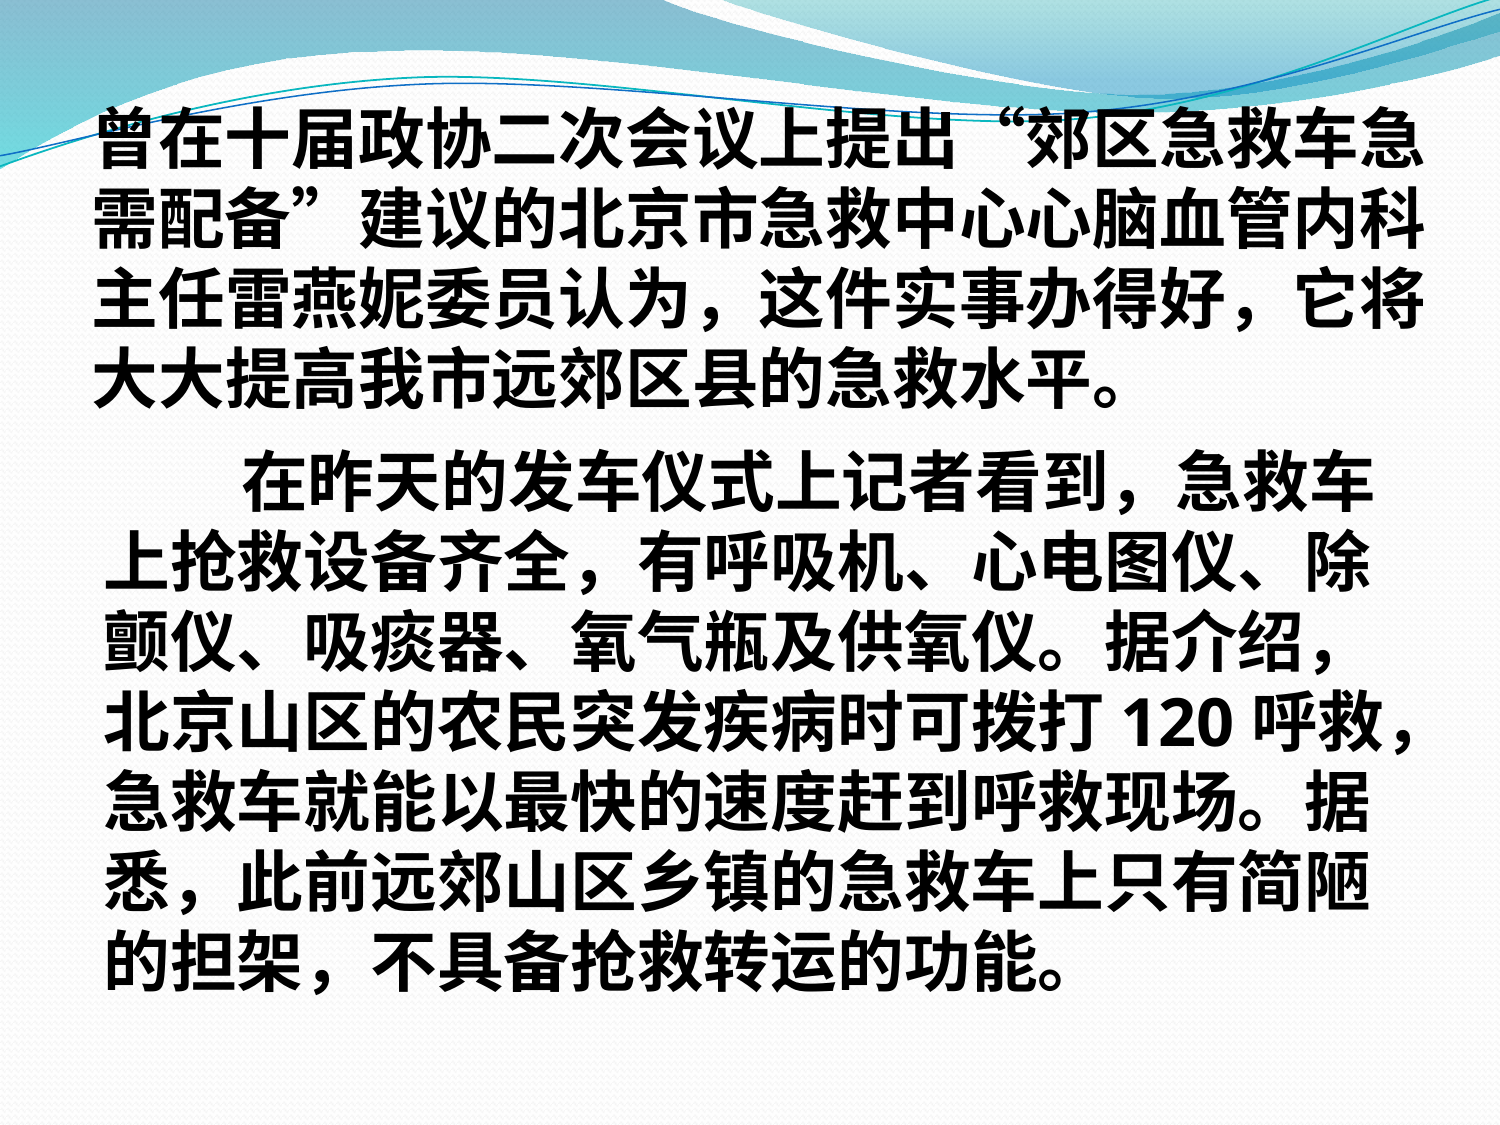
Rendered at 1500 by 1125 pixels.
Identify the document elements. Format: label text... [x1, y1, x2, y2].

text_box 在昨天的发车仪式上记者看到，急救车上抢救设备齐全，有呼吸机、心电图仪、除颤仪、吸痰器、氧气瓶及供氧仪。据介绍，北京山区的农民突发疾病时可拨打120呼救，急救车就能以最快的速度赶到呼救现场。据悉，此前远郊山区乡镇的急救车上只有简陋的担架，不具备抢救转运的功能。 [88, 432, 1448, 1087]
text_box 曾在十届政协二次会议上提出“郊区急救车急需配备”建议的北京市急救中心心脑血管内科主任雷燕妮委员认为，这件实事办得好，它将大大提高我市远郊区县的急救水平。 [76, 89, 1459, 425]
